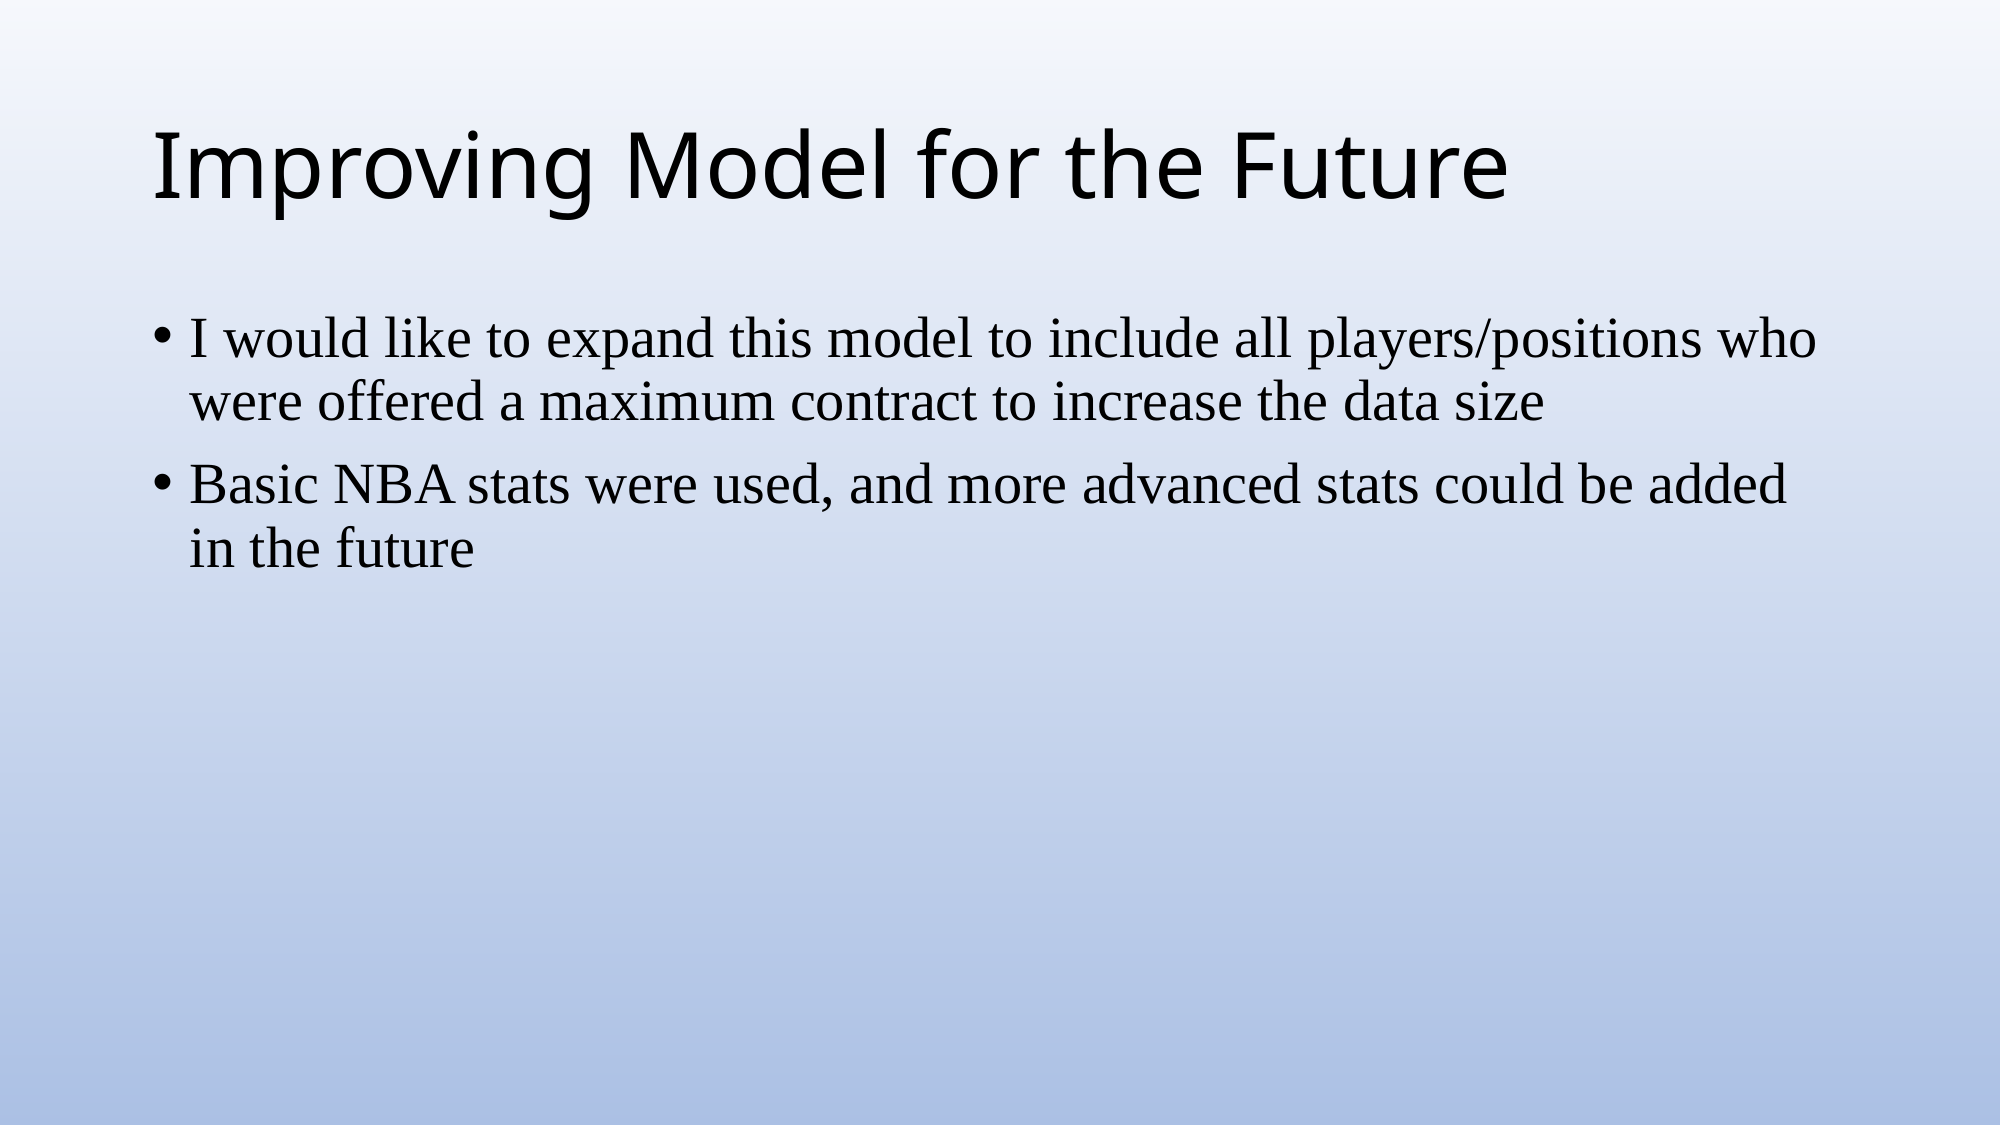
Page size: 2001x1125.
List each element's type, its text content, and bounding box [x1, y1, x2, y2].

title Improving Model for the Future [137, 59, 1863, 278]
list I would like to expand this model to include all players/positions who were offered a maximum contract to increase the data size Basic NBA stats were used, and more advanced stats could be added in the future [137, 299, 1863, 1014]
